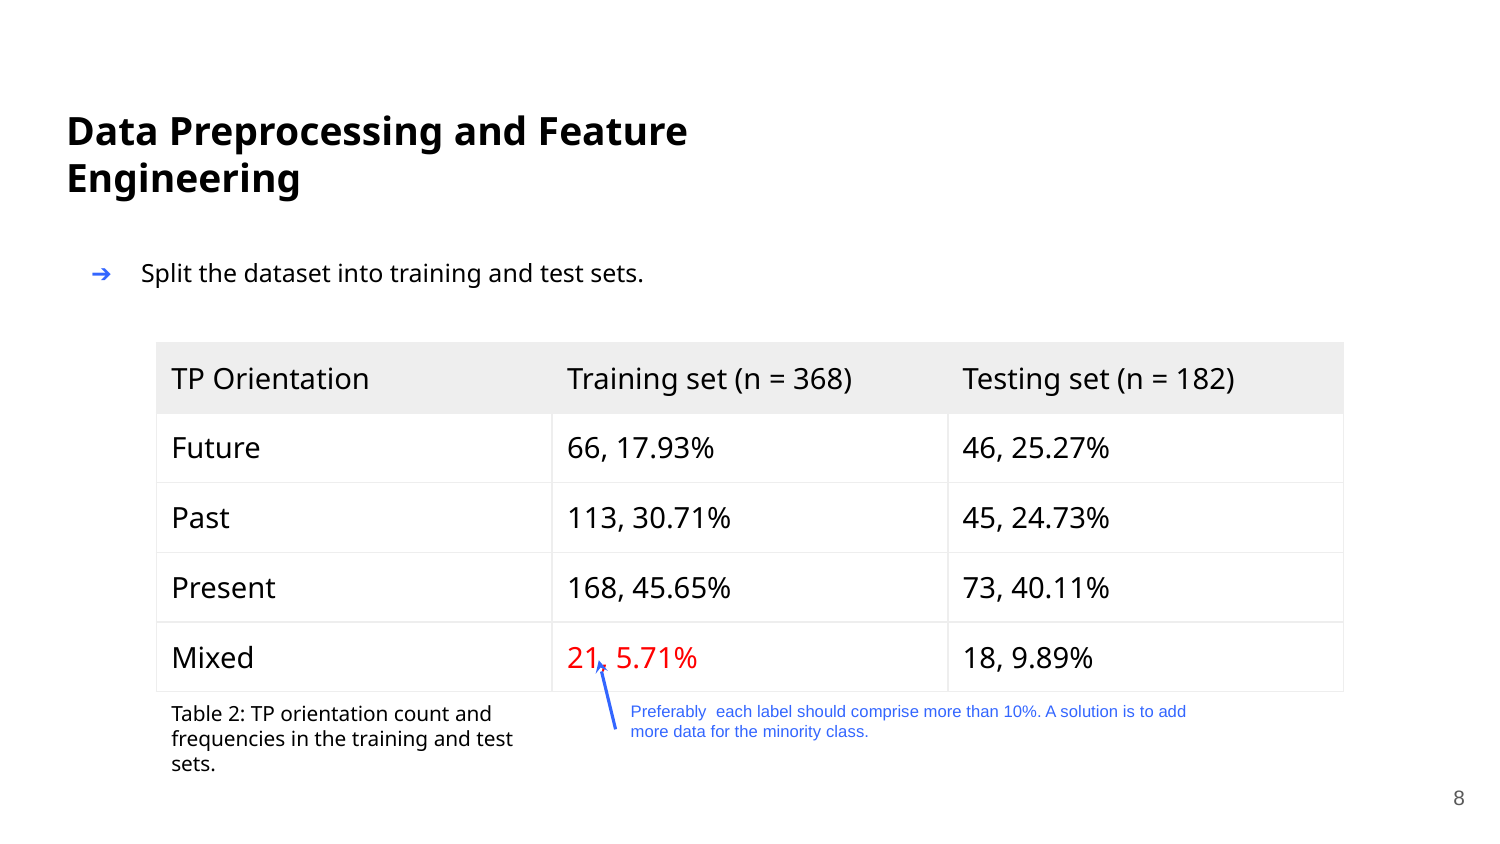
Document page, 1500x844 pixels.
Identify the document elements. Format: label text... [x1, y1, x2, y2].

table_cell 113, 30.71% [553, 483, 947, 552]
table_cell Present [157, 553, 551, 621]
slide_number ‹#› [1389, 764, 1480, 830]
table_cell 46, 25.27% [949, 414, 1343, 482]
table_header Testing set (n = 182) [949, 344, 1343, 412]
table_cell 21, 5.71% [553, 623, 947, 691]
table_cell 18, 9.89% [949, 623, 1343, 691]
text_box Table 2: TP orientation count and frequencies in the training and test sets. [156, 686, 533, 791]
table_header TP Orientation [157, 344, 551, 412]
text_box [598, 659, 616, 730]
text_box Preferably each label should comprise more than 10%. A solution is to add more data for the minority class. [615, 686, 1243, 756]
table_cell 73, 40.11% [949, 553, 1343, 621]
table_header Training set (n = 368) [553, 344, 947, 412]
table_cell 66, 17.93% [553, 414, 947, 482]
title Data Preprocessing and Feature Engineering [51, 91, 726, 216]
table_cell 168, 45.65% [553, 553, 947, 621]
table_cell Past [157, 483, 551, 552]
table_cell Future [157, 414, 551, 482]
list Split the dataset into training and test sets. [51, 227, 1074, 709]
table_cell 45, 24.73% [949, 483, 1343, 552]
table_cell Mixed [157, 623, 551, 691]
